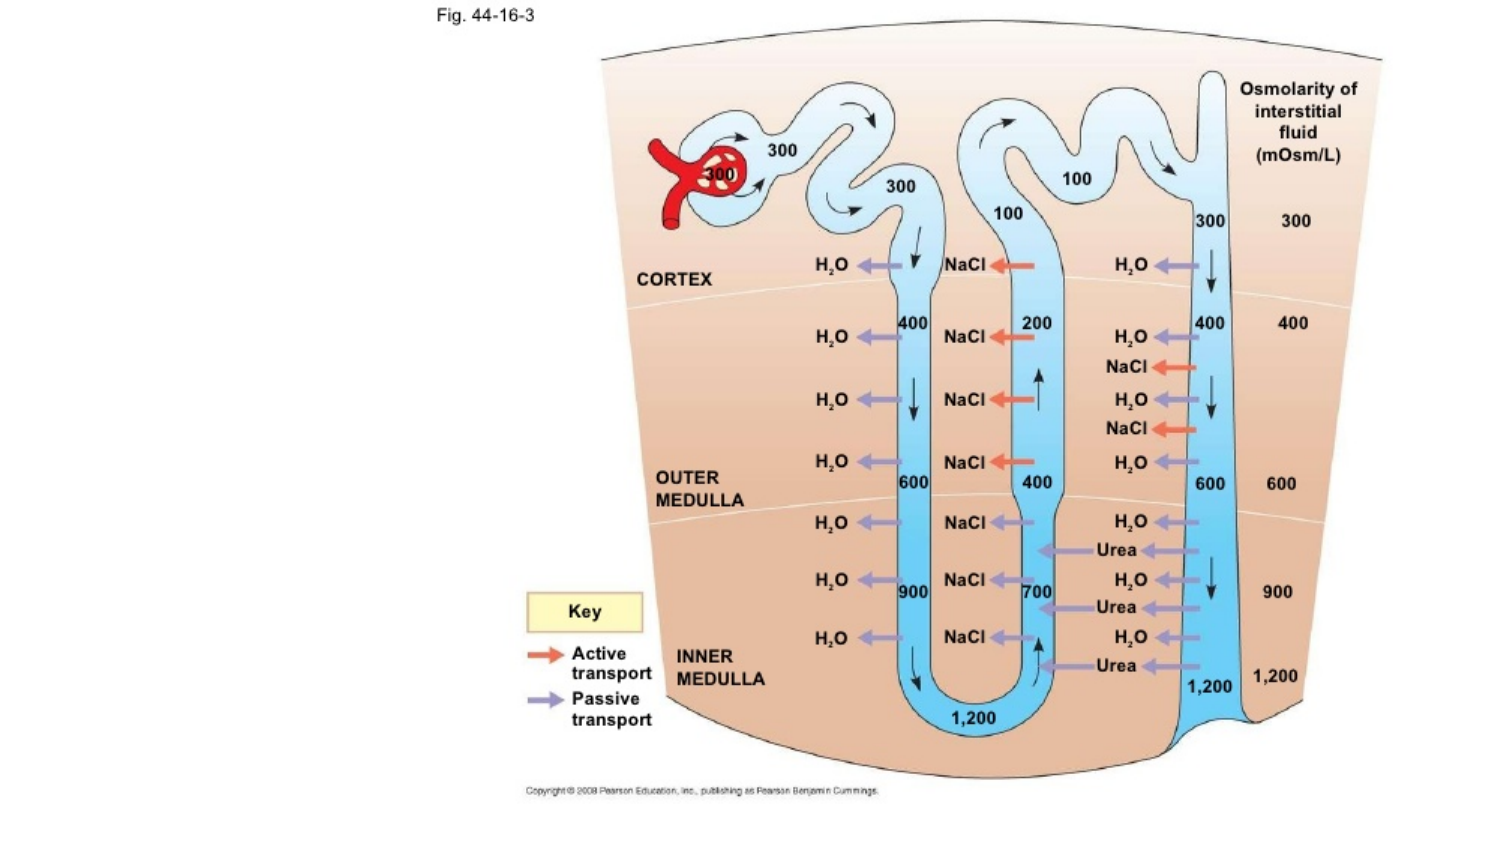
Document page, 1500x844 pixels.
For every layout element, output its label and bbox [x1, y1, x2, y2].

picture [407, 0, 1500, 819]
